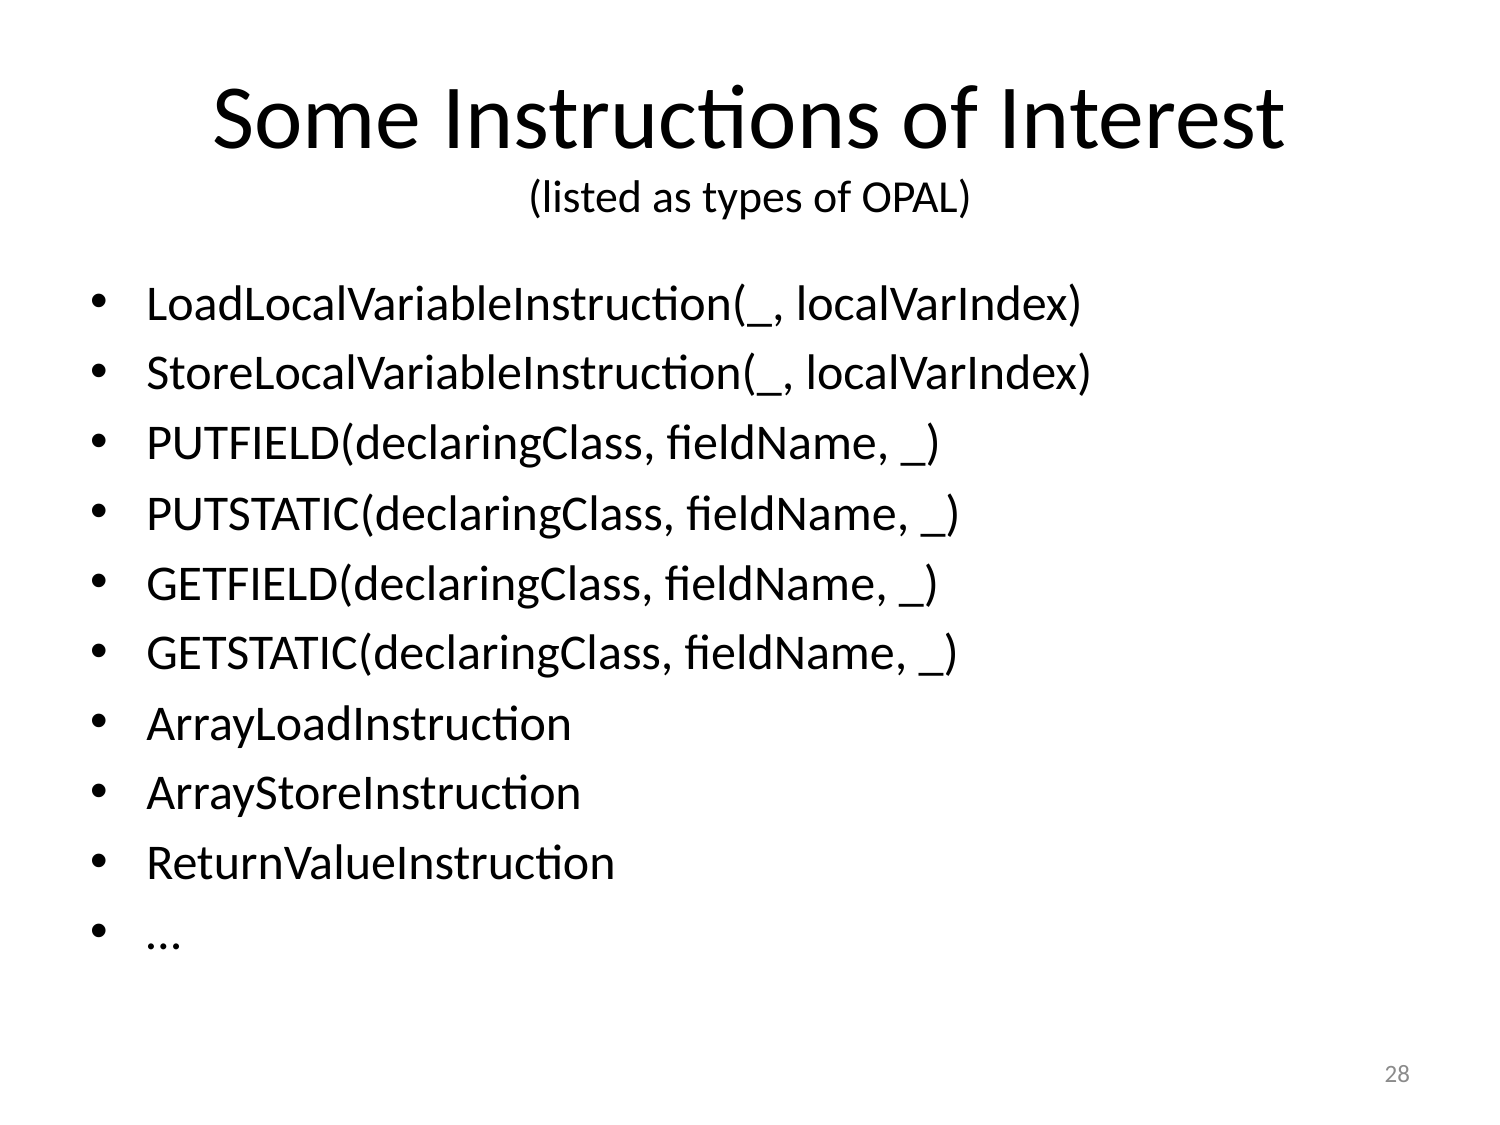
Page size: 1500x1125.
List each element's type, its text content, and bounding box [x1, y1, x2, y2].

slide_number 28 [1074, 1042, 1425, 1103]
title Some Instructions of Interest (listed as types of OPAL) [75, 45, 1425, 233]
list LoadLocalVariableInstruction(_, localVarIndex) StoreLocalVariableInstruction(_, localVarIndex) PUTFIELD(declaringClass, fieldName, _) PUTSTATIC(declaringClass, fieldName, _) GETFIELD(declaringClass, fieldName, _) GETSTATIC(declaringClass, fieldName, _) ArrayLoadInstruction ArrayStoreInstruction ReturnValueInstruction … [75, 262, 1425, 1071]
